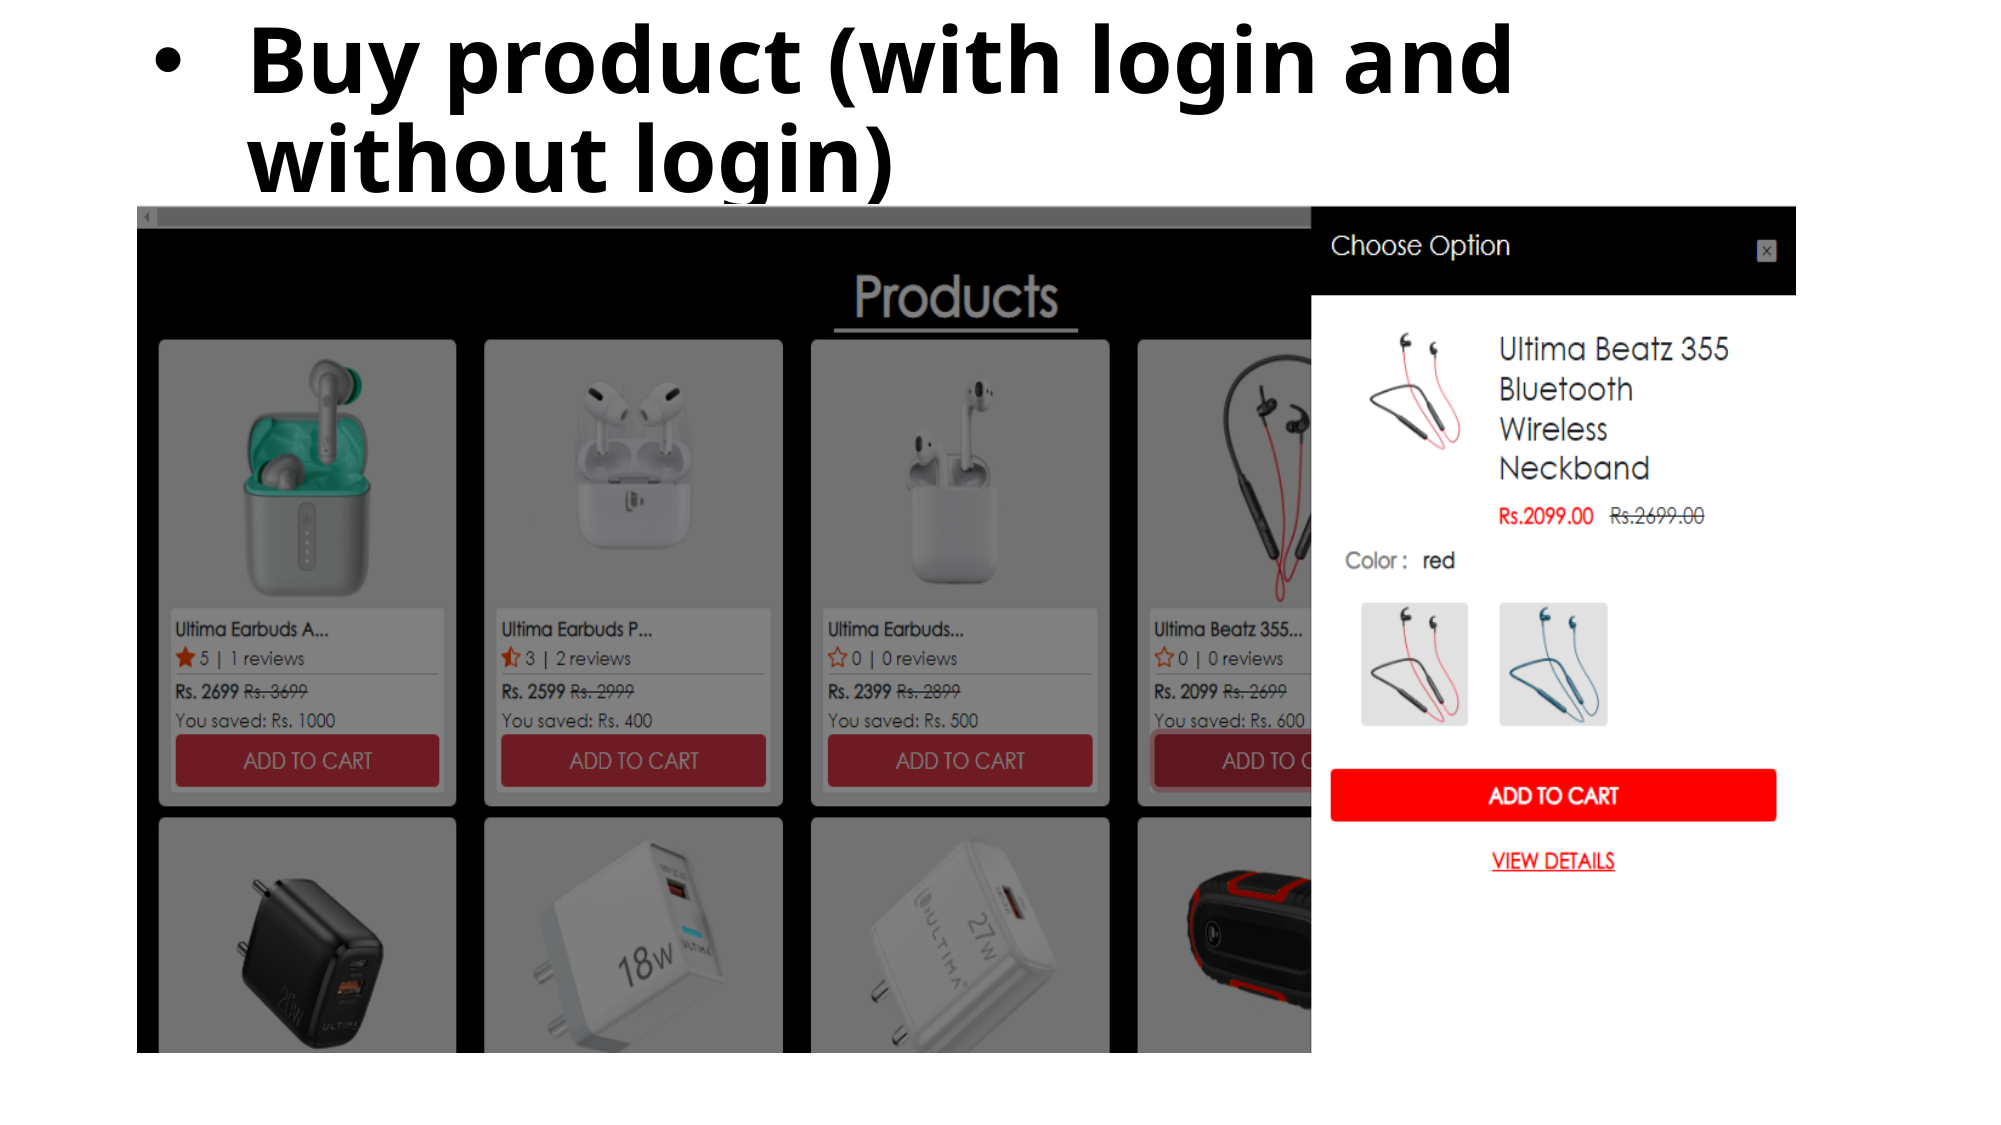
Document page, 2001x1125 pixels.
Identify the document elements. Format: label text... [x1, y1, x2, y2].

title Buy product (with login and without login) [137, 59, 1863, 278]
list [137, 204, 1796, 1053]
